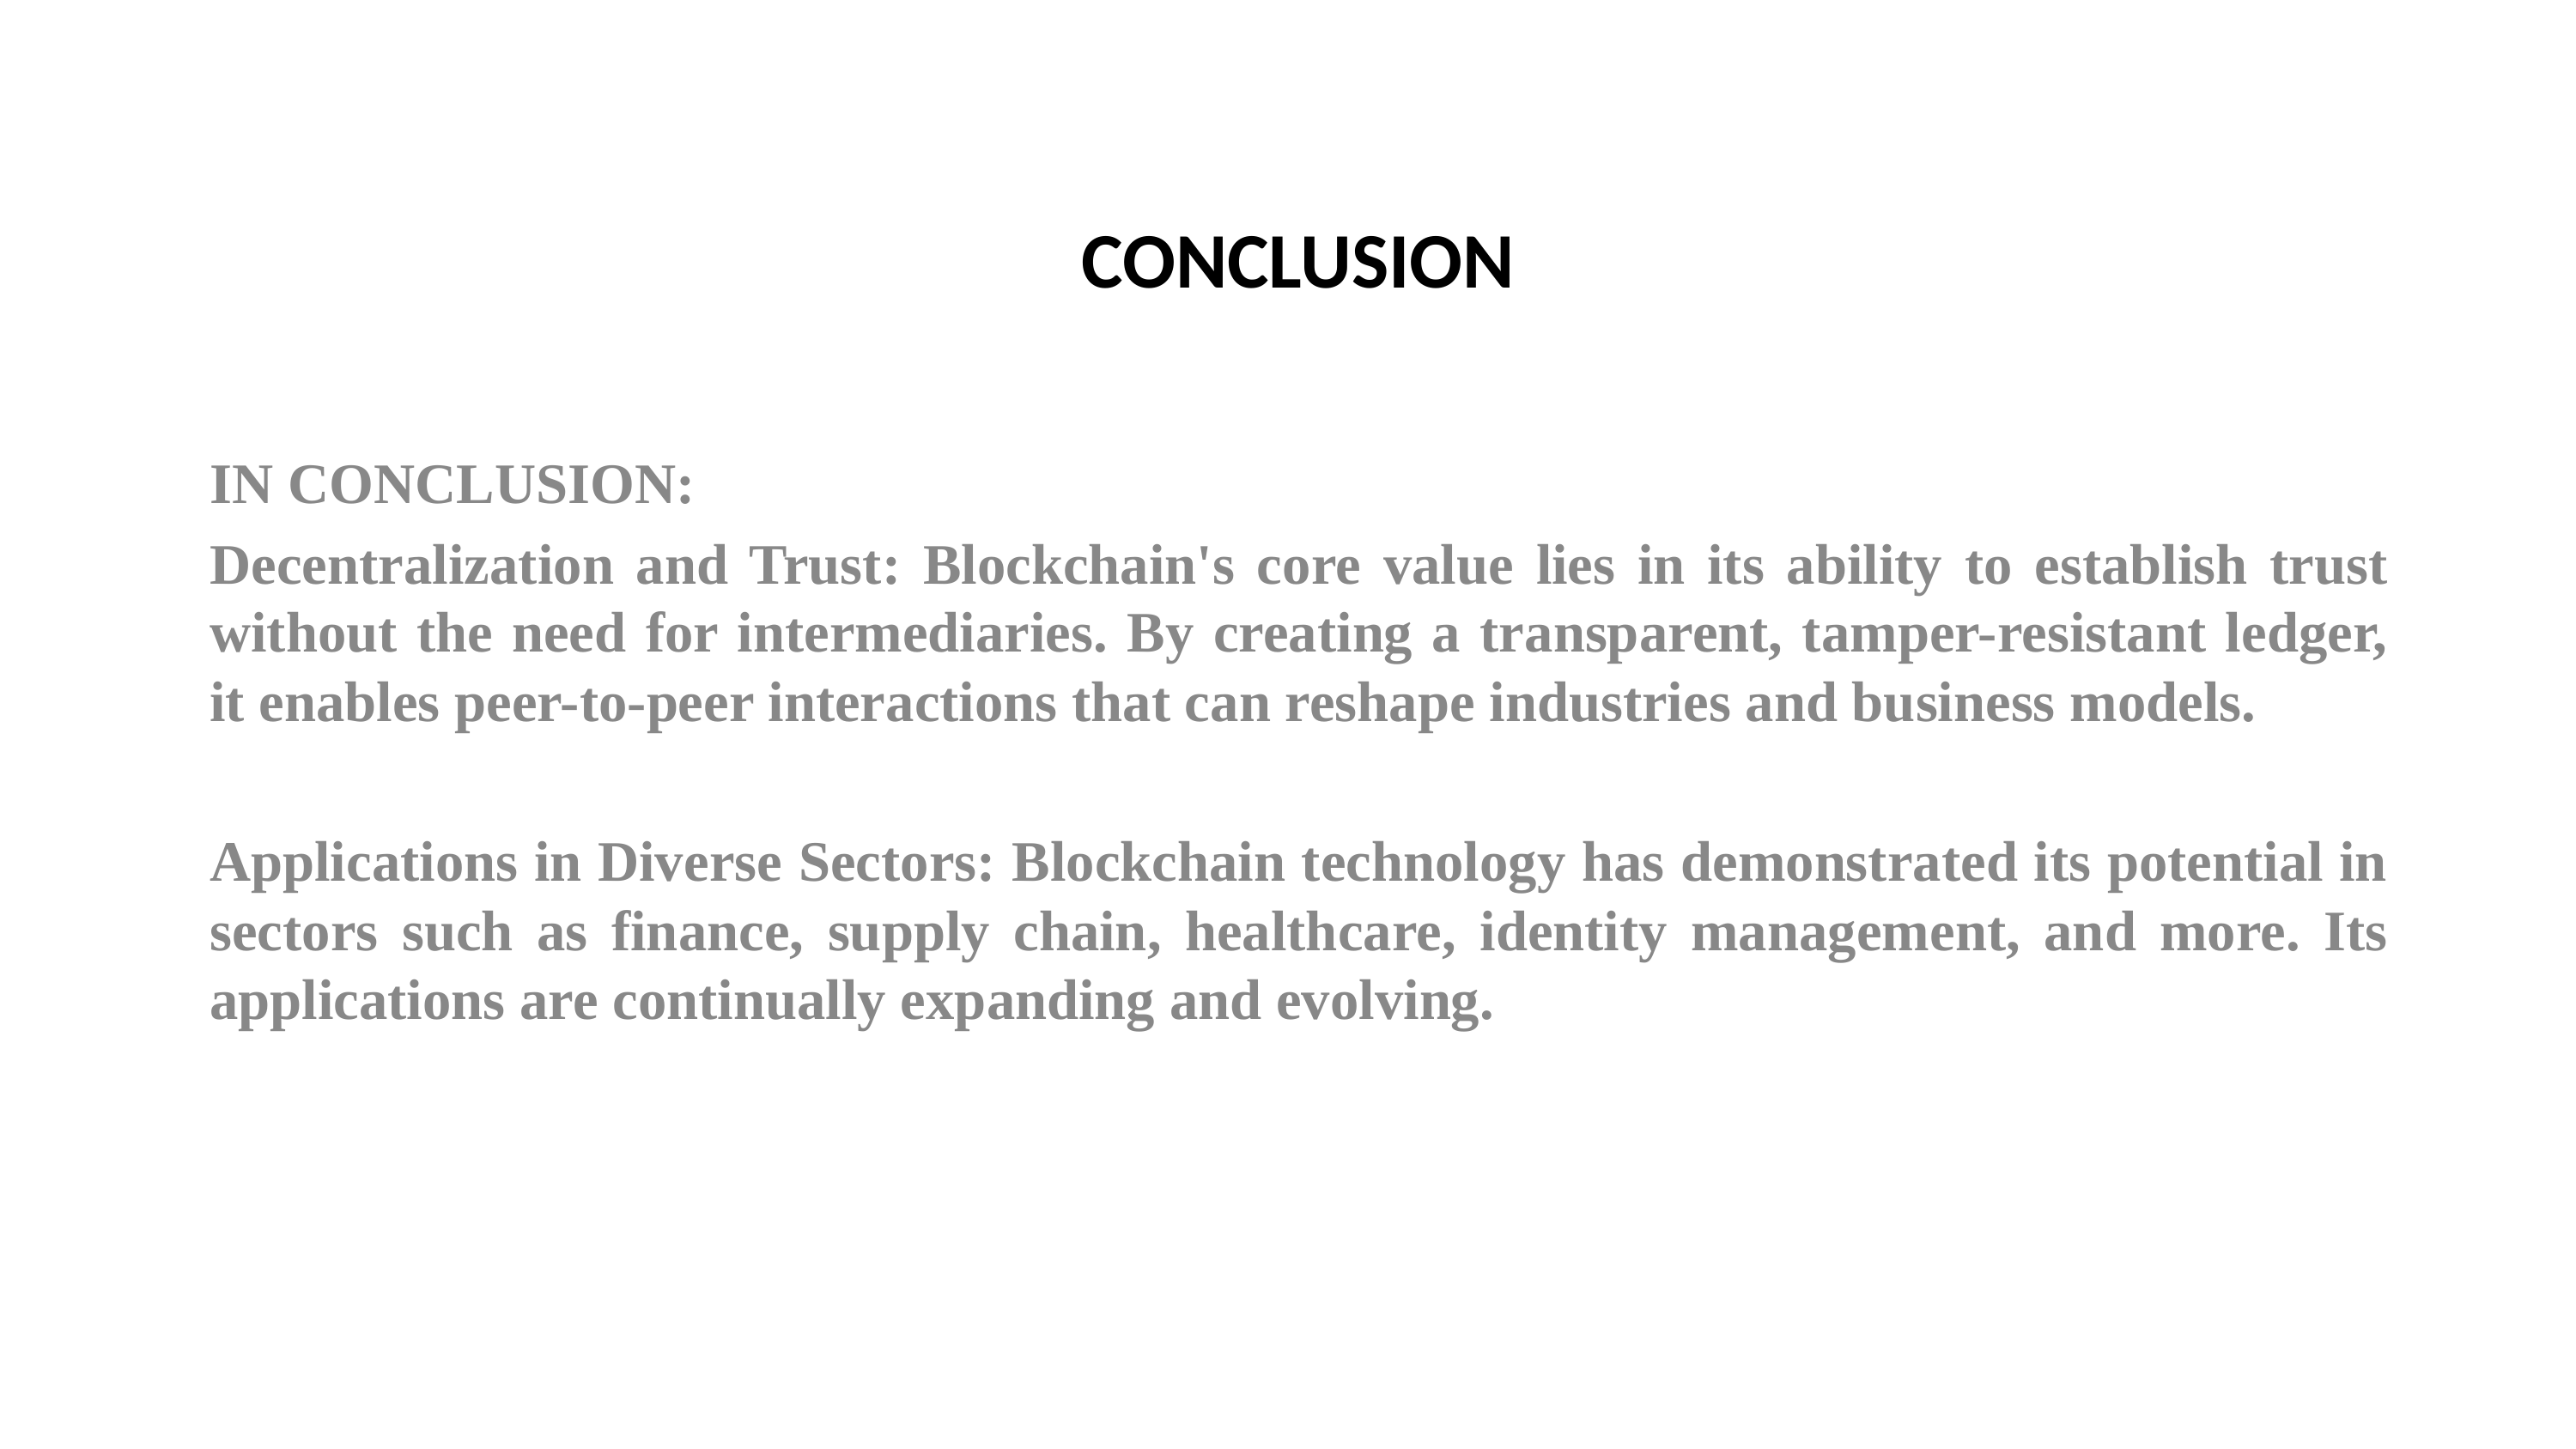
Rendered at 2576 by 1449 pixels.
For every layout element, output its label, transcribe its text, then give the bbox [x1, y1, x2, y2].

title CONCLUSION [193, 152, 2404, 359]
subtitle IN CONCLUSION: Decentralization and Trust: Blockchain's core value lies in its ability to establish trust without the need for intermediaries. By creating a transparent, tamper-resistant ledger, it enables peer-to-peer interactions that can reshape industries and business models. Applications in Diverse Sectors: Blockchain technology has demonstrated its potential in sectors such as finance, supply chain, healthcare, identity management, and more. Its applications are continually expanding and evolving. [193, 359, 2404, 1319]
